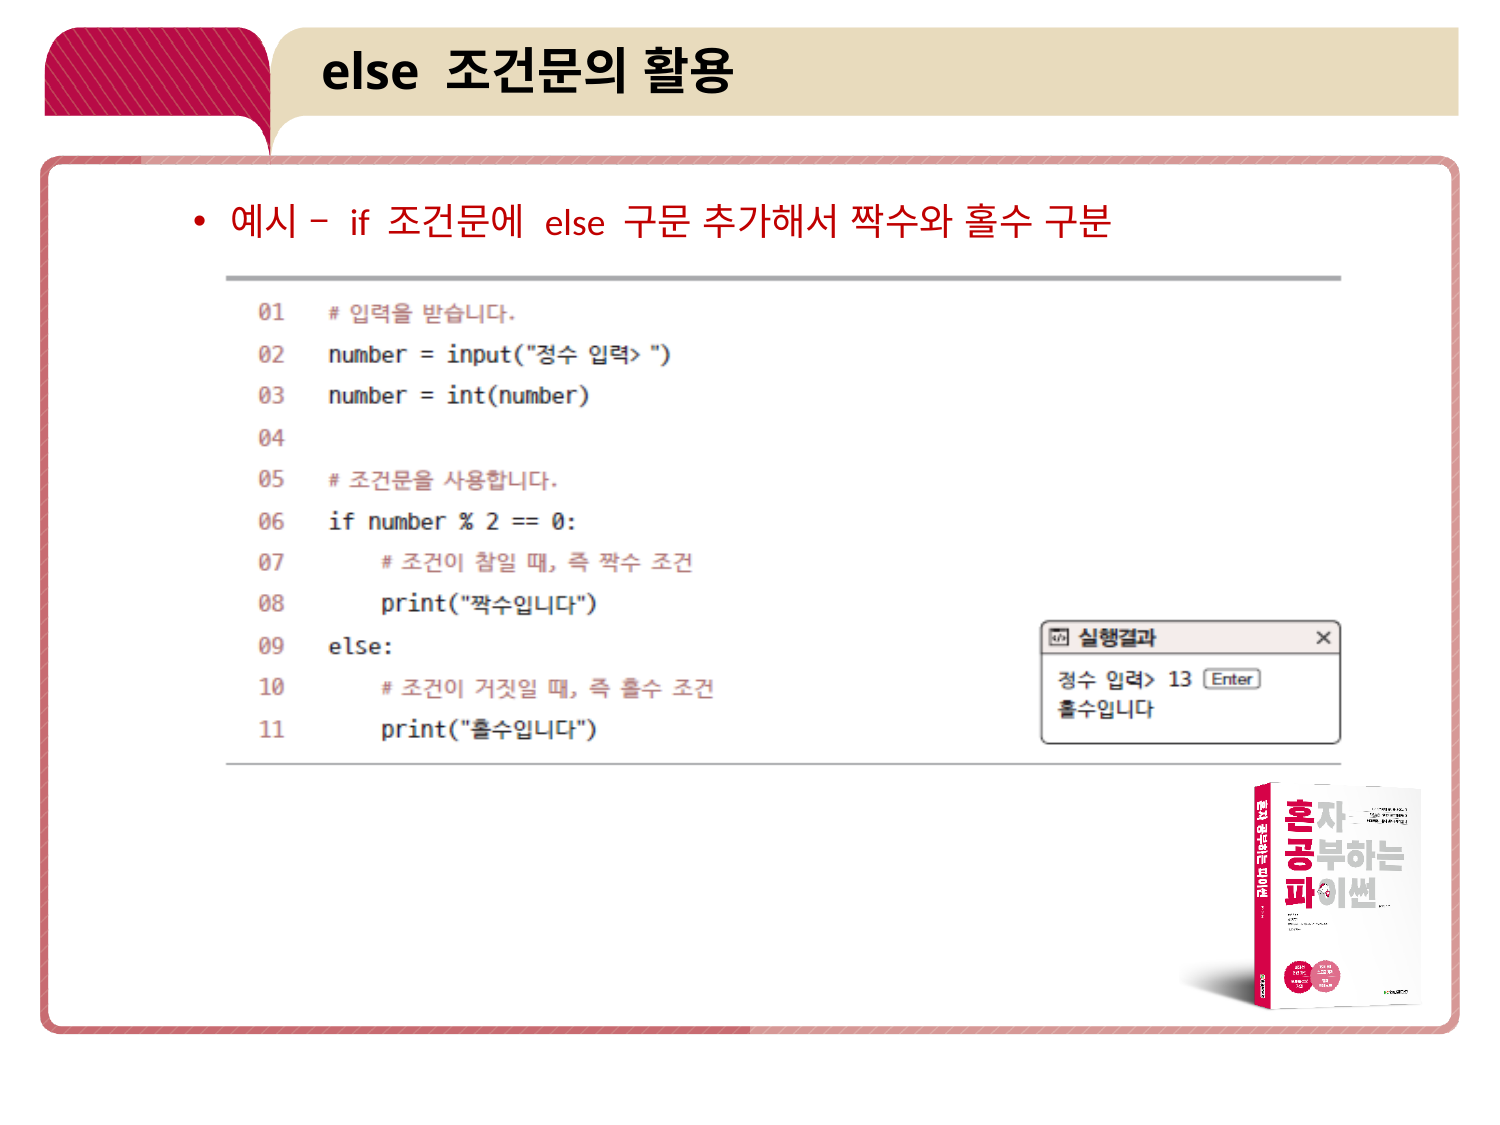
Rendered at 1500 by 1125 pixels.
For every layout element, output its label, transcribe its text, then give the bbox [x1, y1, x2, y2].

list 예시 – if 조건문에 else 구문 추가해서 짝수와 홀수 구분 [103, 195, 1397, 1014]
picture [0, 0, 1500, 1043]
title else 조건문의 활용 [306, 42, 1385, 105]
